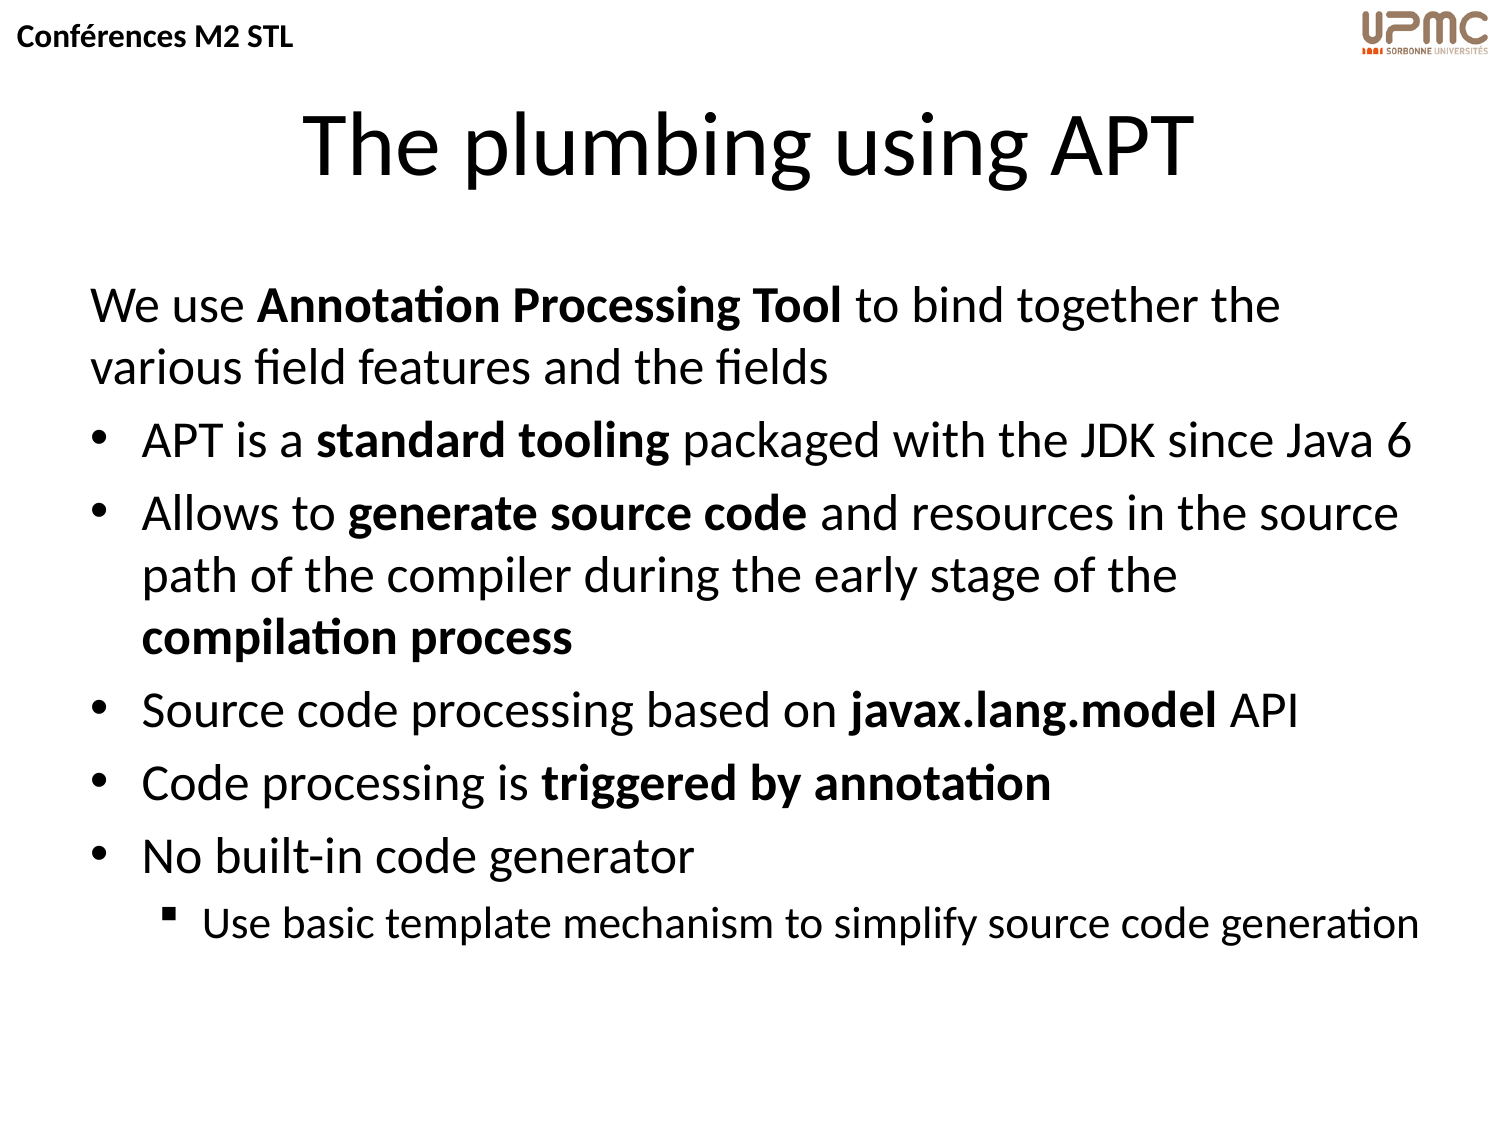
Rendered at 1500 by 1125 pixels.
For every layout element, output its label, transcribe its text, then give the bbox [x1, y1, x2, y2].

list We use Annotation Processing Tool to bind together the various field features and the fields APT is a standard tooling packaged with the JDK since Java 6 Allows to generate source code and resources in the source path of the compiler during the early stage of the compilation process Source code processing based on javax.lang.model API Code processing is triggered by annotation No built-in code generator Use basic template mechanism to simplify source code generation [75, 262, 1450, 1005]
picture [1362, 10, 1488, 55]
title The plumbing using APT [75, 45, 1425, 233]
